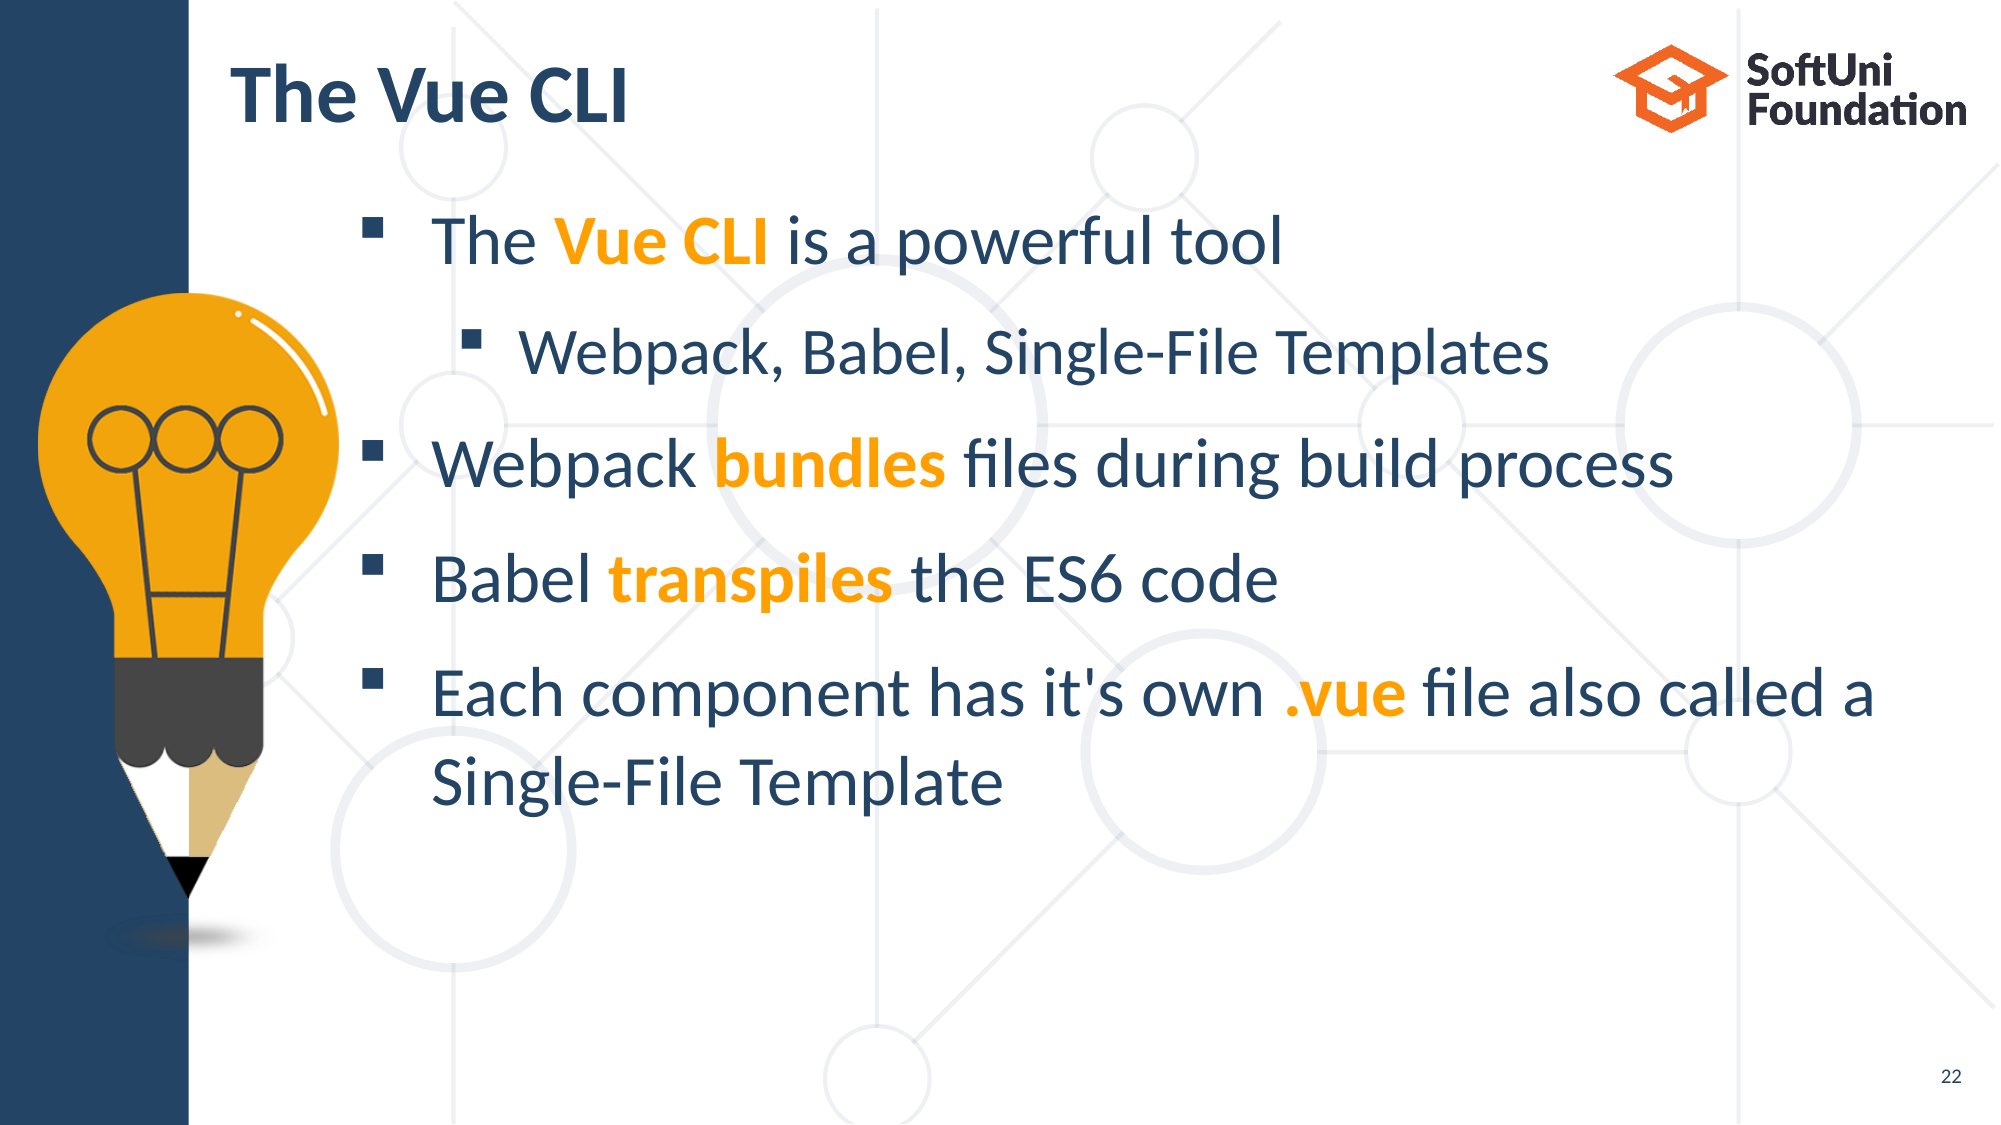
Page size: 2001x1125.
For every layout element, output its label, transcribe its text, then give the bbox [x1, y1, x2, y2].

list The Vue CLI is a powerful tool Webpack, Babel, Single-File Templates Webpack bundles files during build process Babel transpiles the ES6 code Each component has it's own .vue file also called a Single-File Template [338, 183, 1968, 1050]
slide_number 22 [1897, 1049, 1968, 1101]
picture [38, 293, 338, 961]
title The Vue CLI [212, 16, 1591, 162]
picture [1613, 44, 1966, 133]
